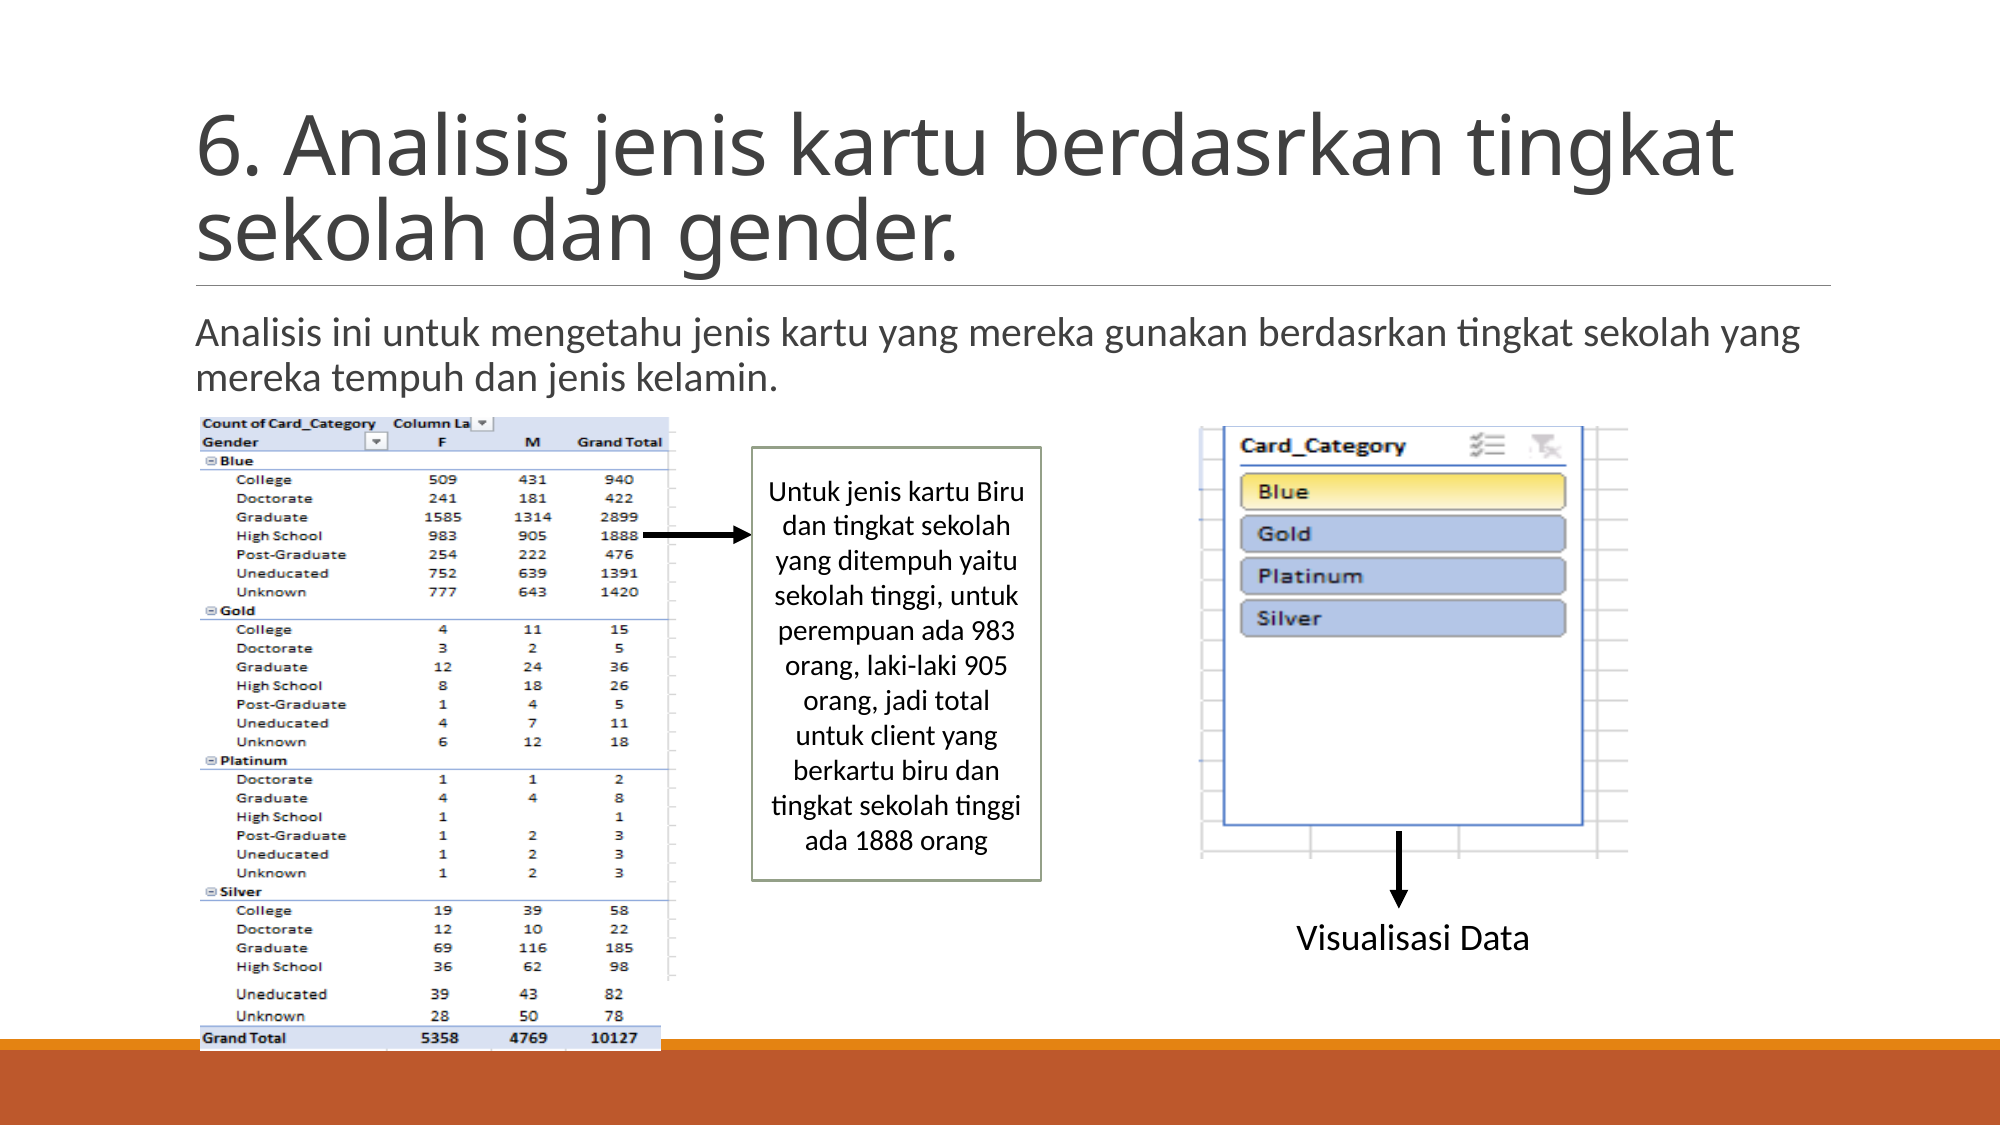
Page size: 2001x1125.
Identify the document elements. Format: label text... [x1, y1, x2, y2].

picture [1198, 425, 1629, 860]
text_box Untuk jenis kartu Biru dan tingkat sekolah yang ditempuh yaitu sekolah tinggi, untuk perempuan ada 983 orang, laki-laki 905 orang, jadi total untuk client yang berkartu biru dan tingkat sekolah tinggi ada 1888 orang [751, 446, 1042, 882]
text_box Visualisasi Data [1281, 905, 1546, 966]
list Analisis ini untuk mengetahu jenis kartu yang mereka gunakan berdasrkan tingkat sekolah yang mereka tempuh dan jenis kelamin. [180, 302, 1830, 963]
title 6. Analisis jenis kartu berdasrkan tingkat sekolah dan gender. [180, 47, 1830, 285]
picture [199, 417, 677, 1051]
